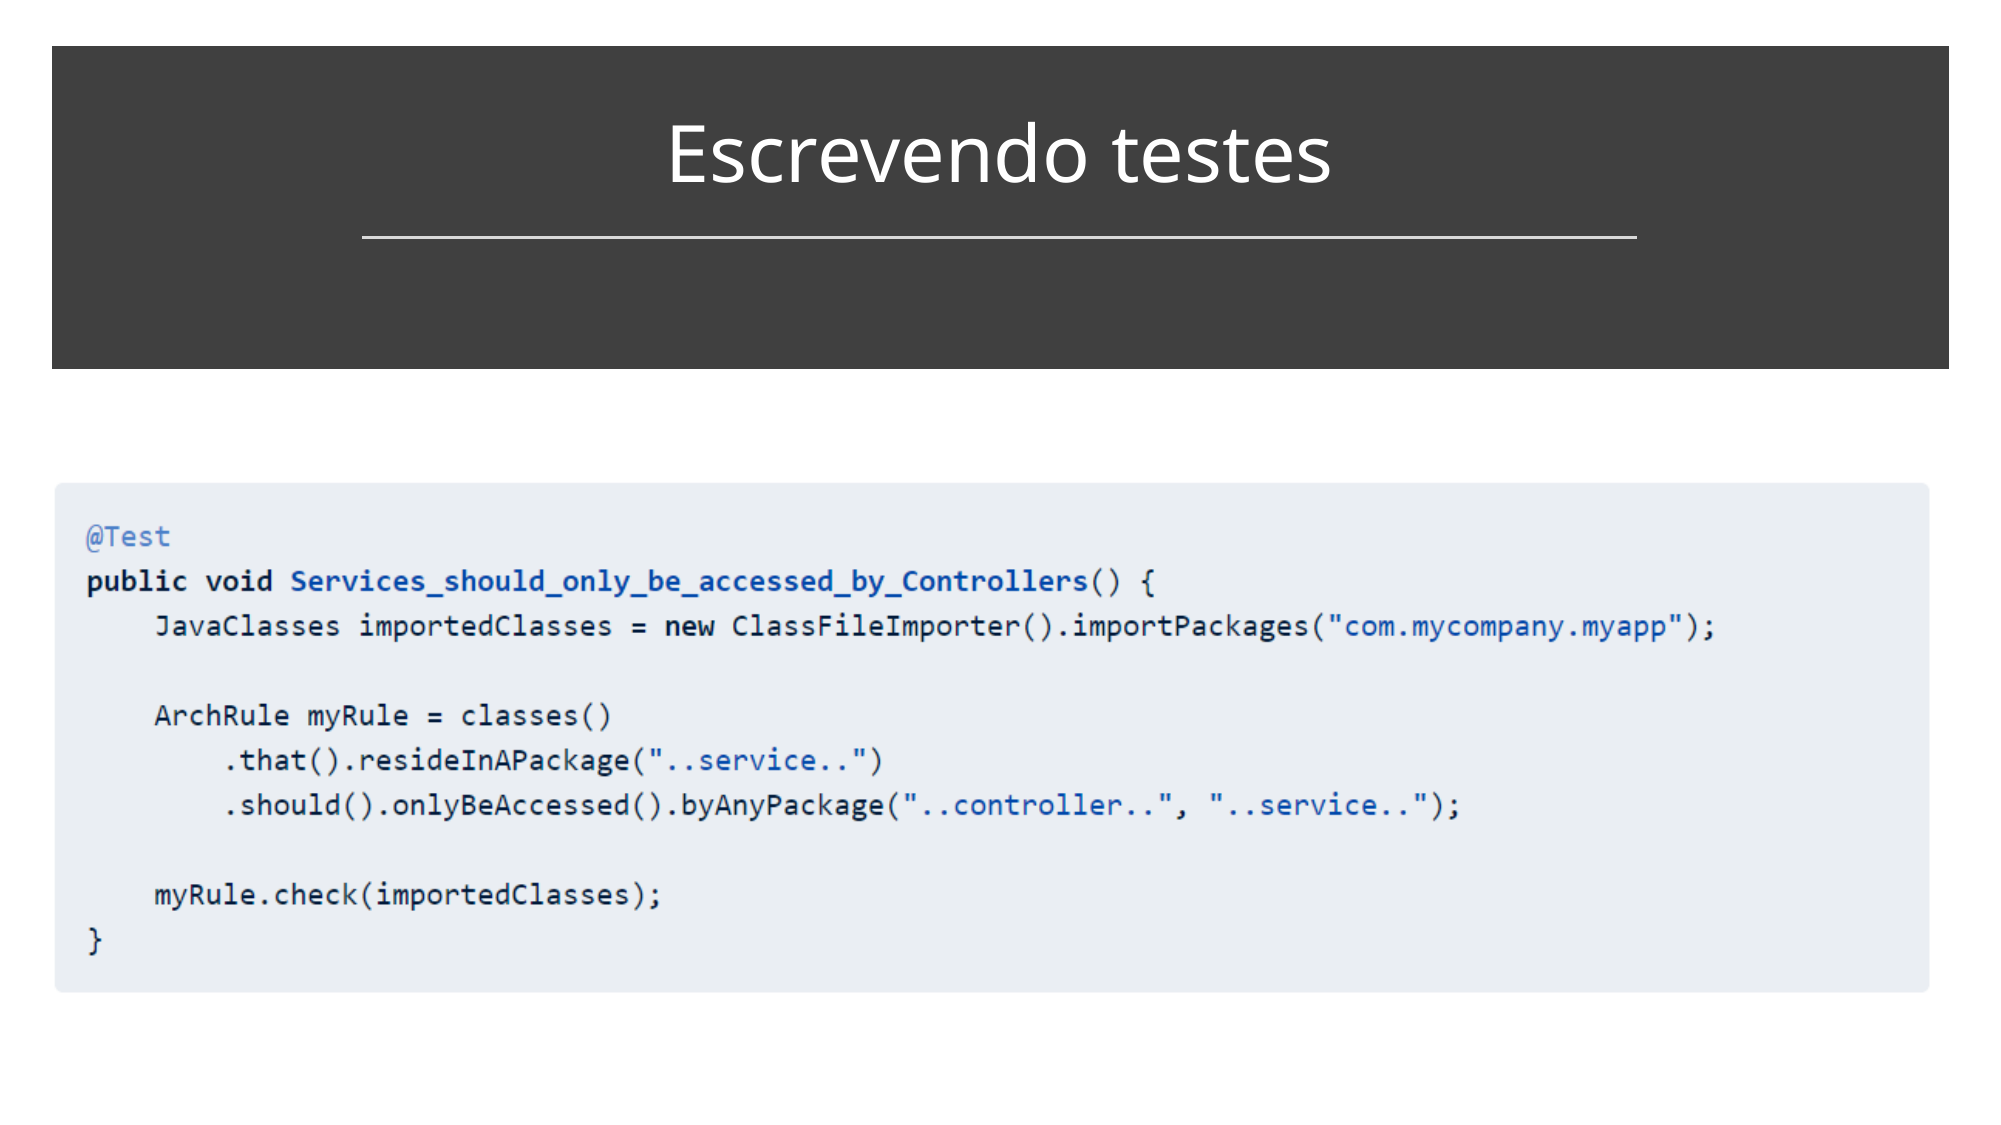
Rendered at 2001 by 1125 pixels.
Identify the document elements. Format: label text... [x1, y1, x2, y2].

text_box Escrevendo testes [86, 76, 1914, 230]
picture [52, 477, 1939, 1002]
text_box [61, 55, 1939, 360]
